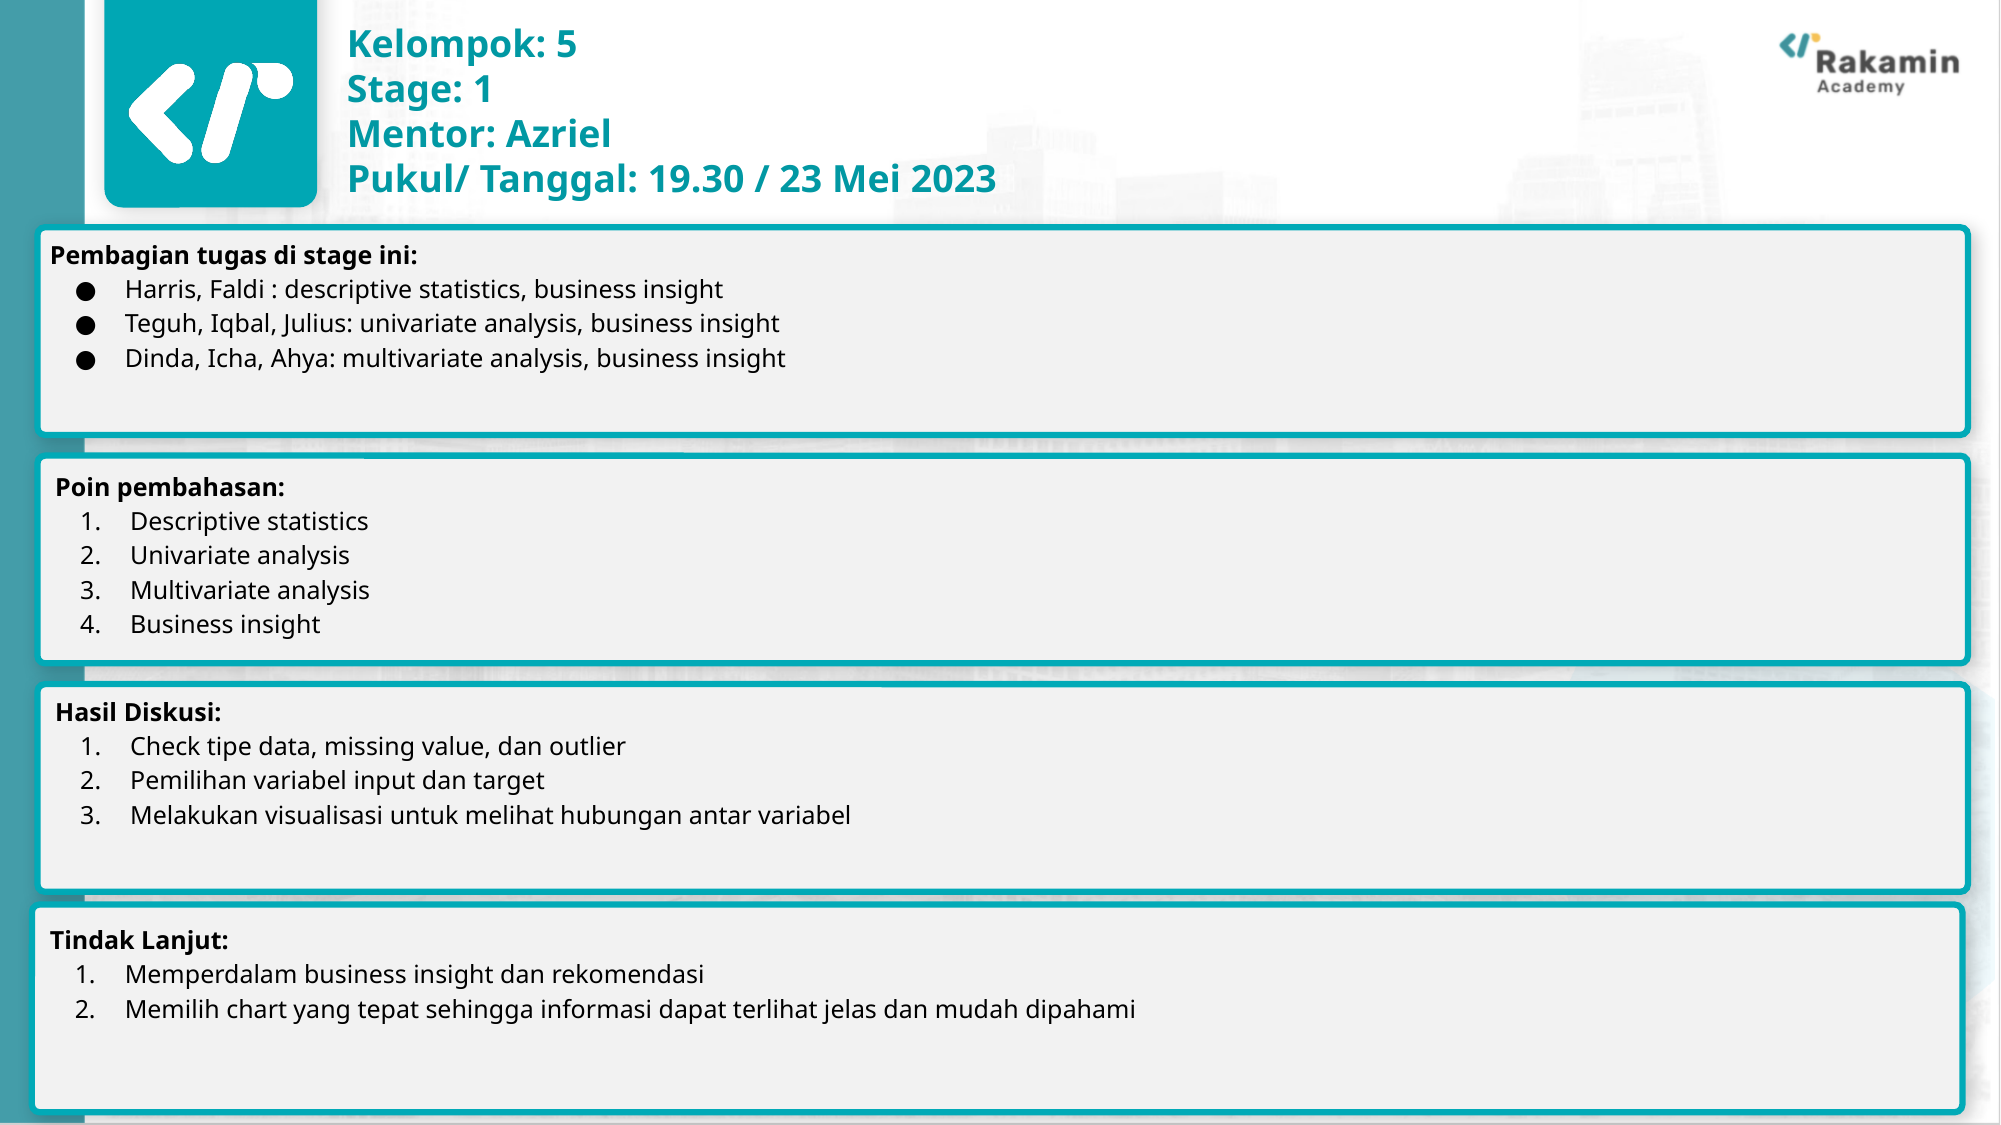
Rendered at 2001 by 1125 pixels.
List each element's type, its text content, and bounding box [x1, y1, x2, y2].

text_box Poin pembahasan: Descriptive statistics Univariate analysis Multivariate analysis Business insight [40, 458, 1966, 684]
text_box Hasil Diskusi: Check tipe data, missing value, dan outlier Pemilihan variabel input dan target Melakukan visualisasi untuk melihat hubungan antar variabel [40, 684, 1490, 861]
text_box [37, 227, 1968, 435]
text_box [37, 455, 1968, 662]
text_box [31, 904, 1963, 1113]
text_box Tindak Lanjut: Memperdalam business insight dan rekomendasi Memilih chart yang tepat sehingga informasi dapat terlihat jelas dan mudah dipahami [34, 912, 1490, 1089]
text_box Pembagian tugas di stage ini: Harris, Faldi : descriptive statistics, business insight Teguh, Iqbal, Julius: univariate analysis, business insight Dinda, Icha, Ahya: multivariate analysis, business insight [34, 227, 1960, 404]
text_box Kelompok: 5 Stage: 1 Mentor: Azriel Pukul/ Tanggal: 19.30 / 23 Mei 2023 [331, 12, 1963, 215]
picture [0, 0, 2001, 1125]
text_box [96, 0, 325, 208]
text_box [37, 686, 1490, 892]
